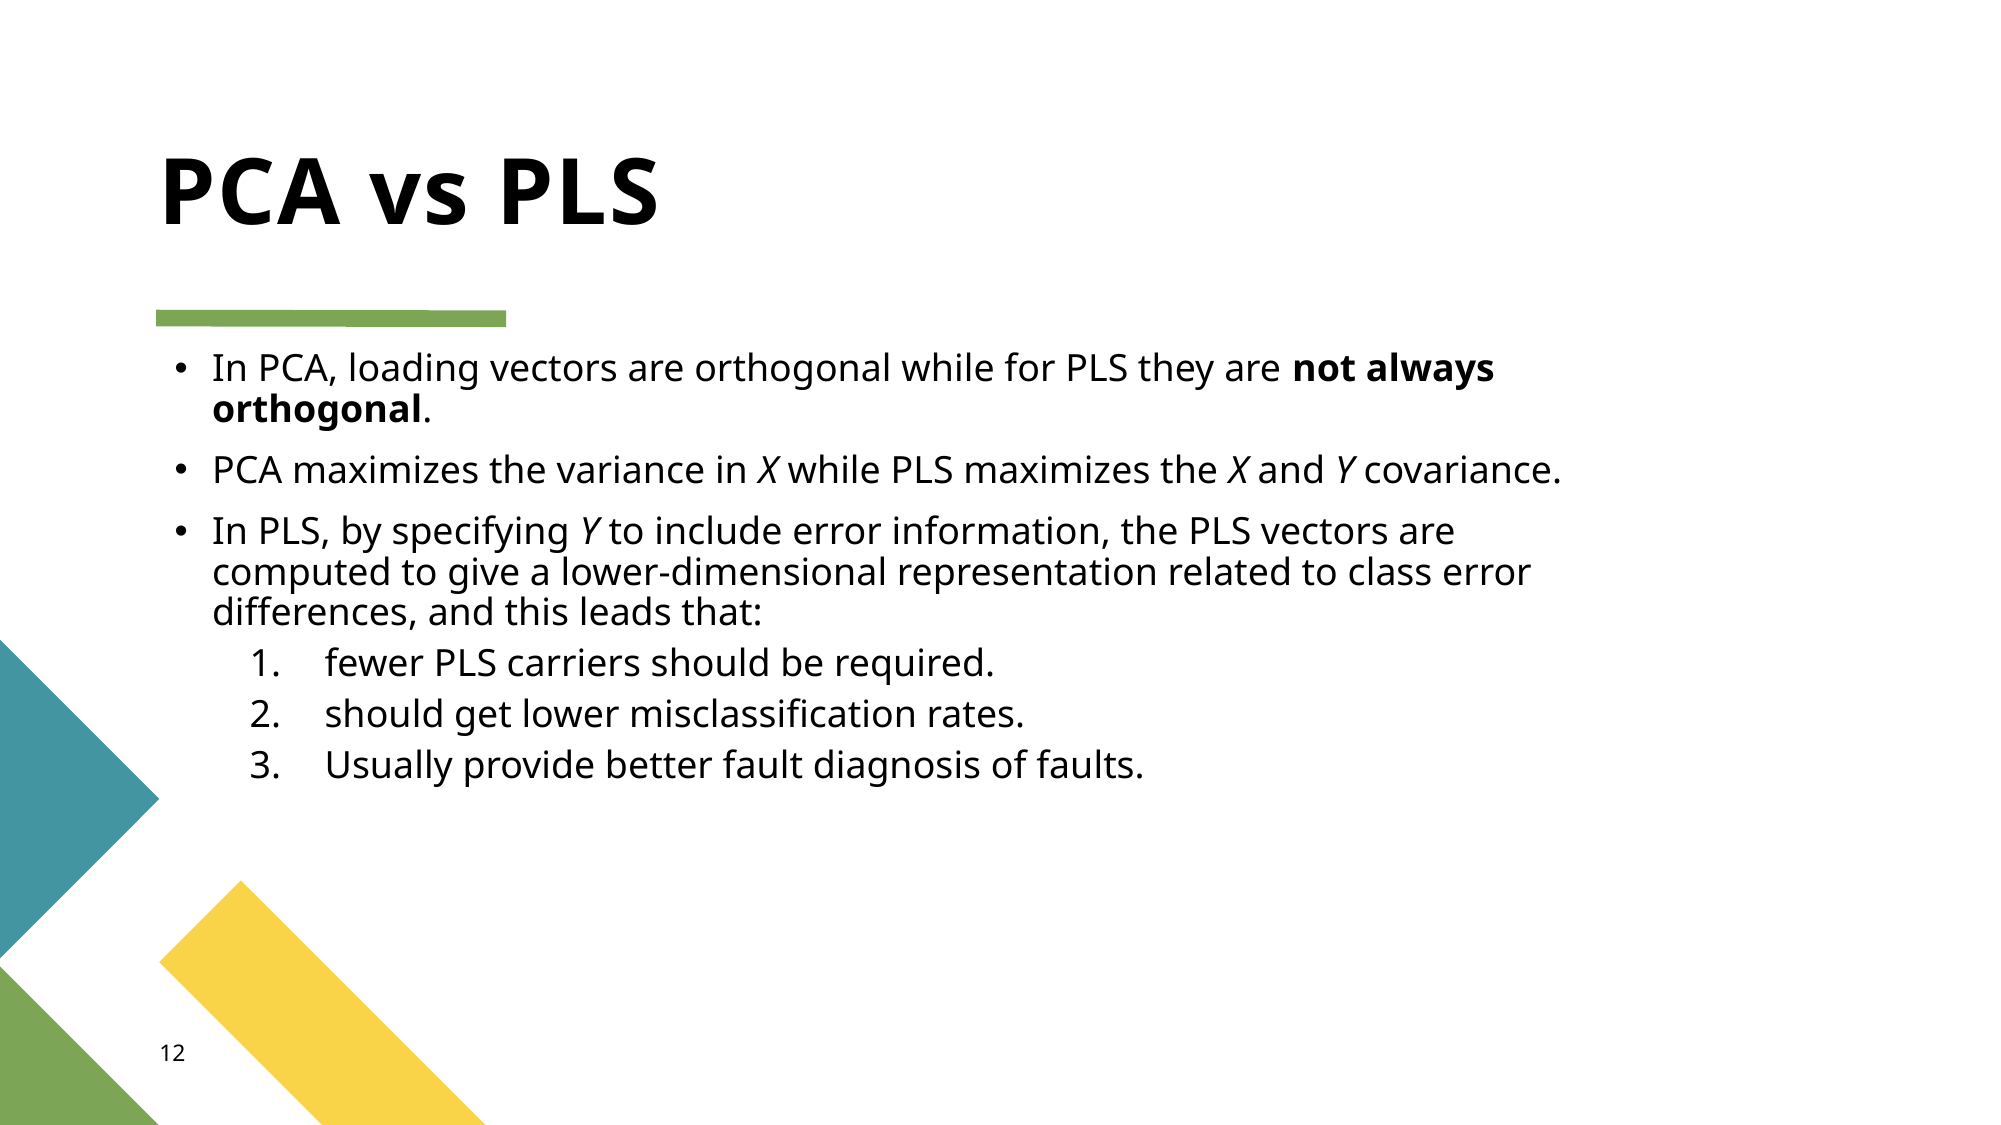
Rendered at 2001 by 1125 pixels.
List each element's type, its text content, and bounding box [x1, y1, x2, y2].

list In PCA, loading vectors are orthogonal while for PLS they are not always orthogonal. PCA maximizes the variance in X while PLS maximizes the X and Y covariance. In PLS, by specifying Y to include error information, the PLS vectors are computed to give a lower-dimensional representation related to class error differences, and this leads that: fewer PLS carriers should be required. should get lower misclassification rates. Usually provide better fault diagnosis of faults. [174, 349, 1627, 788]
title PCA vs PLS [158, 144, 1213, 245]
slide_number 12 [159, 1038, 246, 1080]
